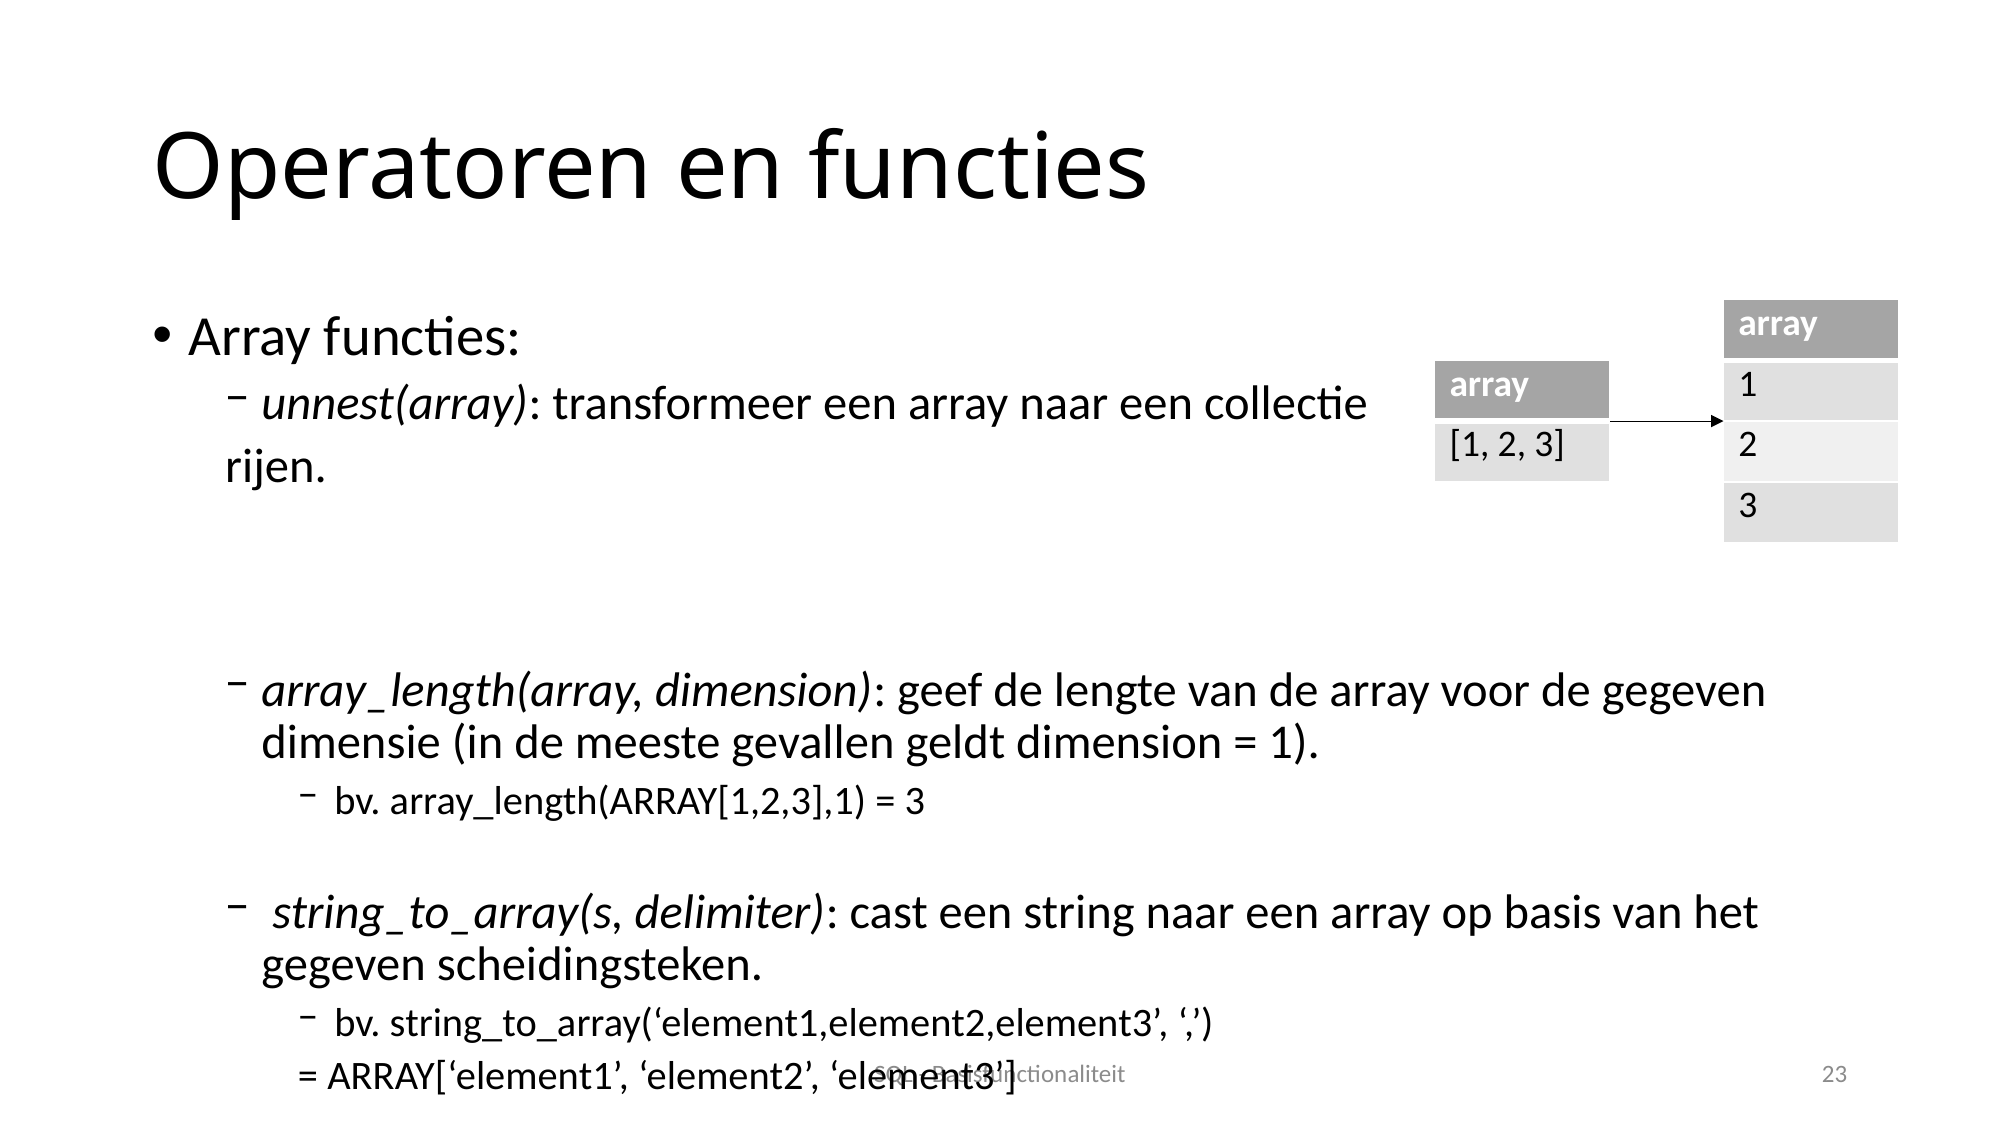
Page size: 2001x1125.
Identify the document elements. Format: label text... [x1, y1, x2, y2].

table_cell 2 [1724, 422, 1898, 481]
table_header array [1435, 361, 1609, 418]
table_header array [1724, 300, 1898, 358]
table_cell [1, 2, 3] [1435, 424, 1609, 481]
slide_number 23 [1412, 1042, 1863, 1103]
list Array functies: unnest(array): transformeer een array naar een collectie rijen. array_length(array, dimension): geef de lengte van de array voor de gegeven dimensie (in de meeste gevallen geldt dimension = 1). bv. array_length(ARRAY[1,2,3],1) = 3 string_to_array(s, delimiter): cast een string naar een array op basis van het gegeven scheidingsteken. bv. string_to_array(‘element1,element2,element3’, ‘,’) = ARRAY[‘element1’, ‘element2’, ‘element3’] [137, 299, 1899, 1108]
title Operatoren en functies [137, 59, 1863, 278]
table_cell 1 [1724, 363, 1898, 420]
footer SQL - Basisfunctionaliteit [662, 1042, 1338, 1103]
table_cell 3 [1724, 483, 1898, 542]
